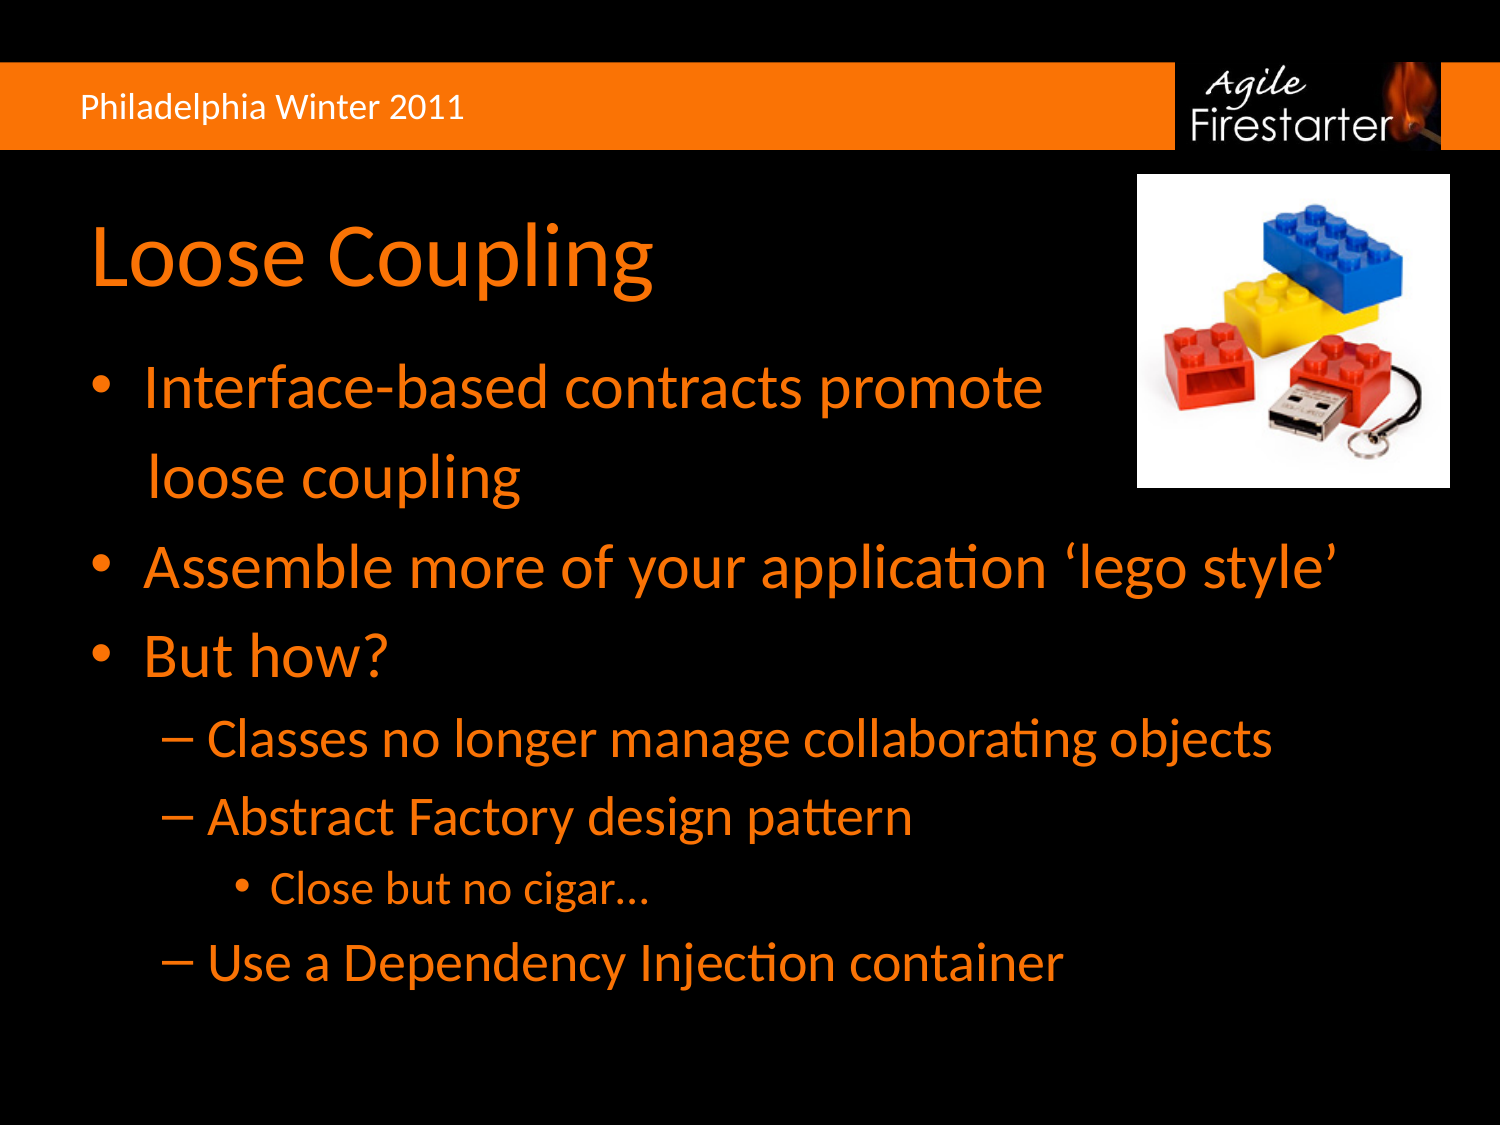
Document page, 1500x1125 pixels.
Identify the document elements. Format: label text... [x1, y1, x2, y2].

list Interface-based contracts promote loose coupling Assemble more of your application ‘lego style’ But how? Classes no longer manage collaborating objects Abstract Factory design pattern Close but no cigar… Use a Dependency Injection container [75, 337, 1425, 1005]
picture [1137, 174, 1451, 488]
picture [1175, 62, 1441, 151]
title Loose Coupling [75, 174, 1136, 325]
